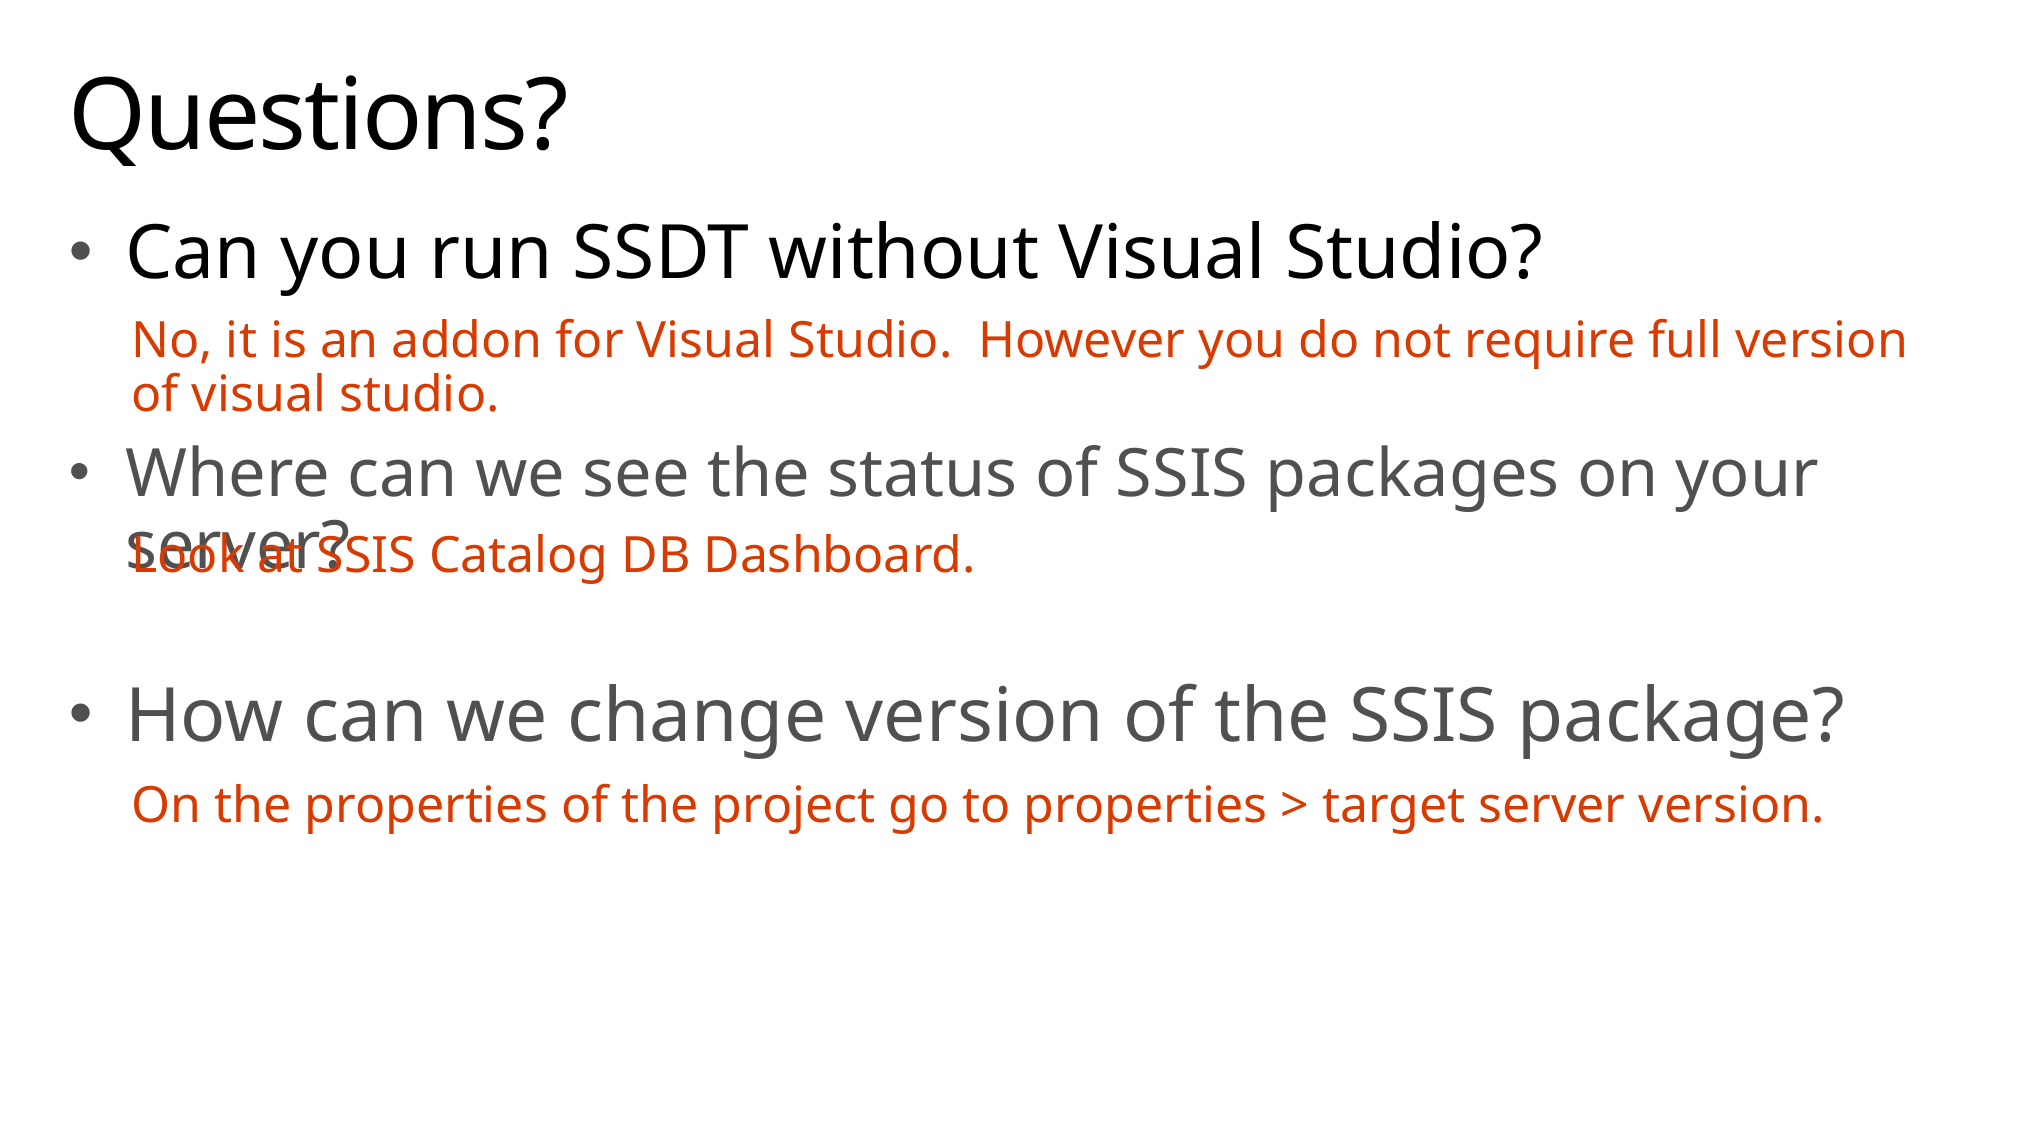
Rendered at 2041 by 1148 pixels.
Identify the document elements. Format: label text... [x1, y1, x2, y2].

text_box Look at SSIS Catalog DB Dashboard. [107, 513, 1970, 598]
text_box On the properties of the project go to properties > target server version. [107, 763, 1970, 848]
text_box Where can we see the status of SSIS packages on your server? [45, 423, 1995, 598]
title Questions? [45, 48, 1996, 199]
text_box How can we change version of the SSIS package? [45, 661, 1995, 773]
list Can you run SSDT without Visual Studio? [45, 199, 1996, 311]
text_box No, it is an addon for Visual Studio. However you do not require full version of visual studio. [107, 299, 1970, 437]
